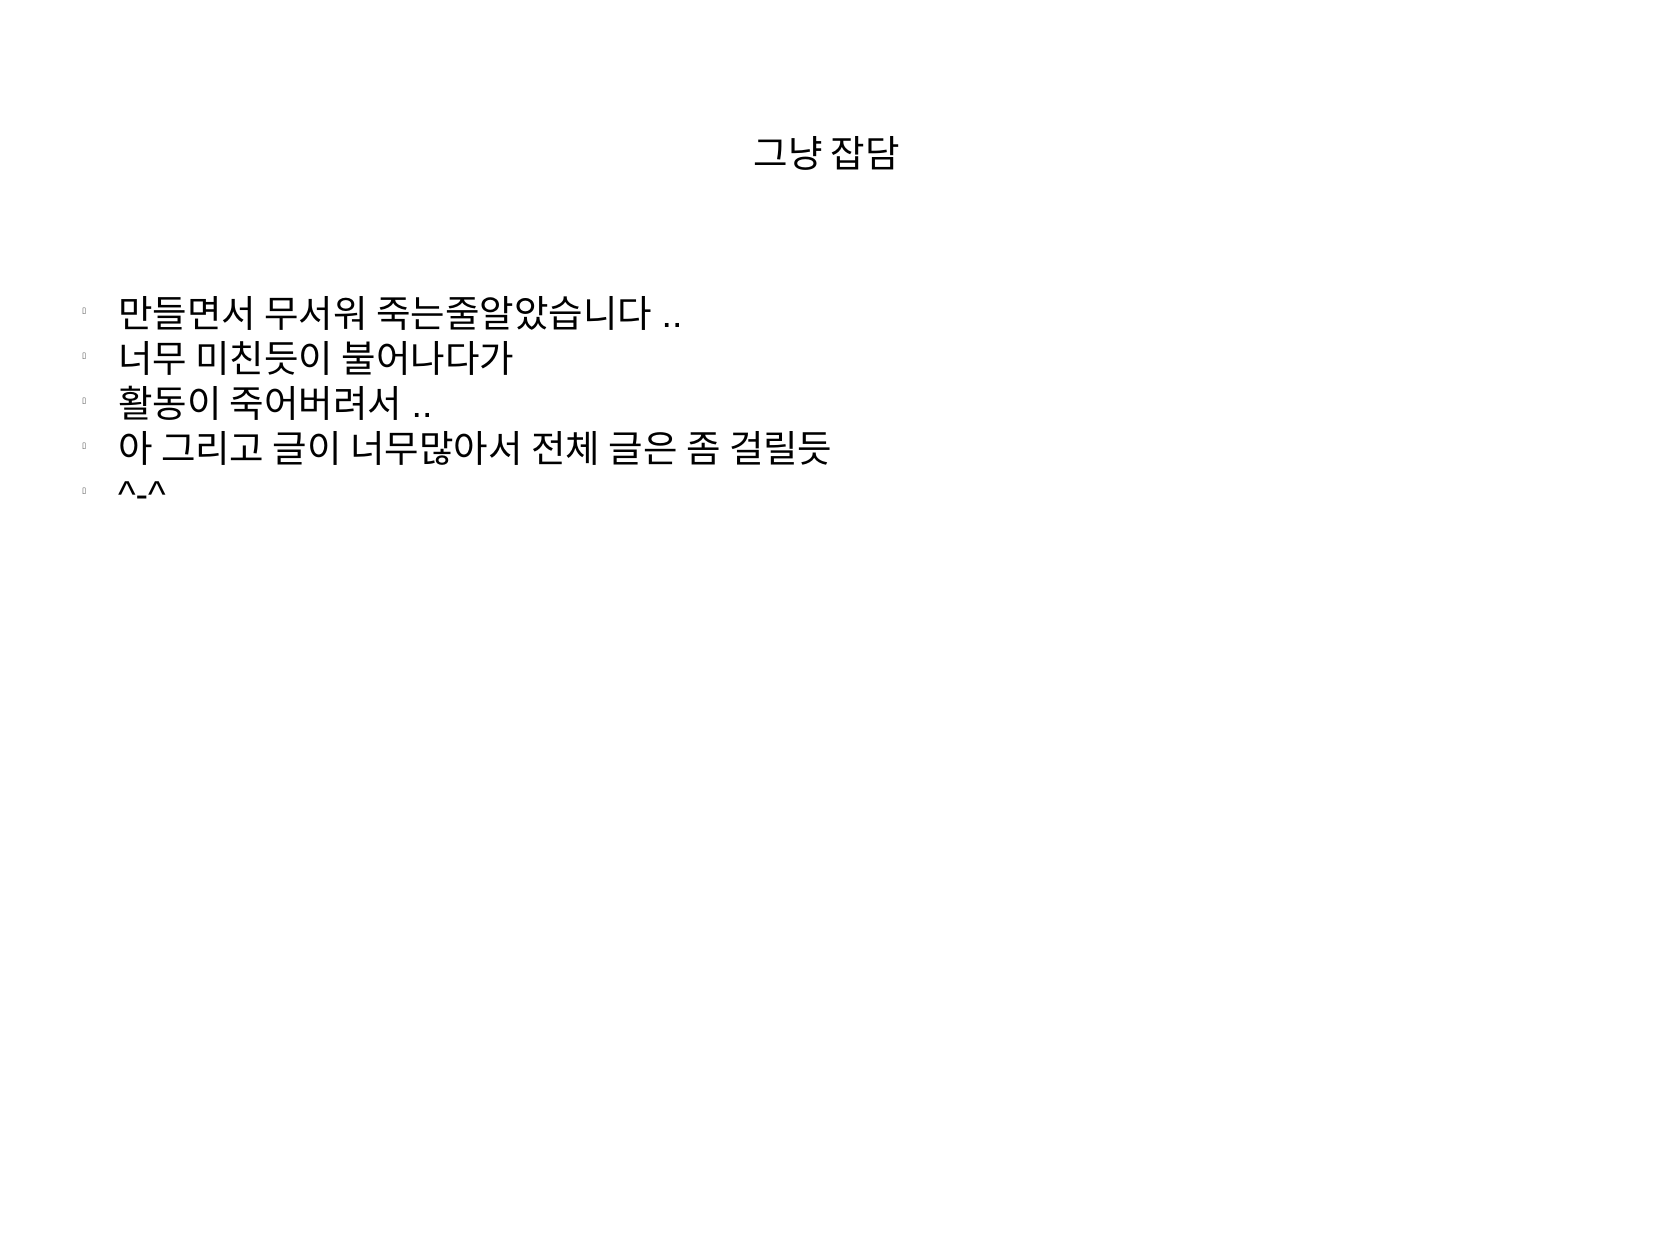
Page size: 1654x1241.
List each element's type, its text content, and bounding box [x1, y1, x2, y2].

text_box 그냥 잡담 [82, 49, 1571, 257]
text_box 만들면서 무서워 죽는줄알았습니다.. 너무 미친듯이 불어나다가 활동이 죽어버려서.. 아 그리고 글이 너무많아서 전체 글은 좀 걸릴듯 ^-^ [82, 290, 1571, 1010]
